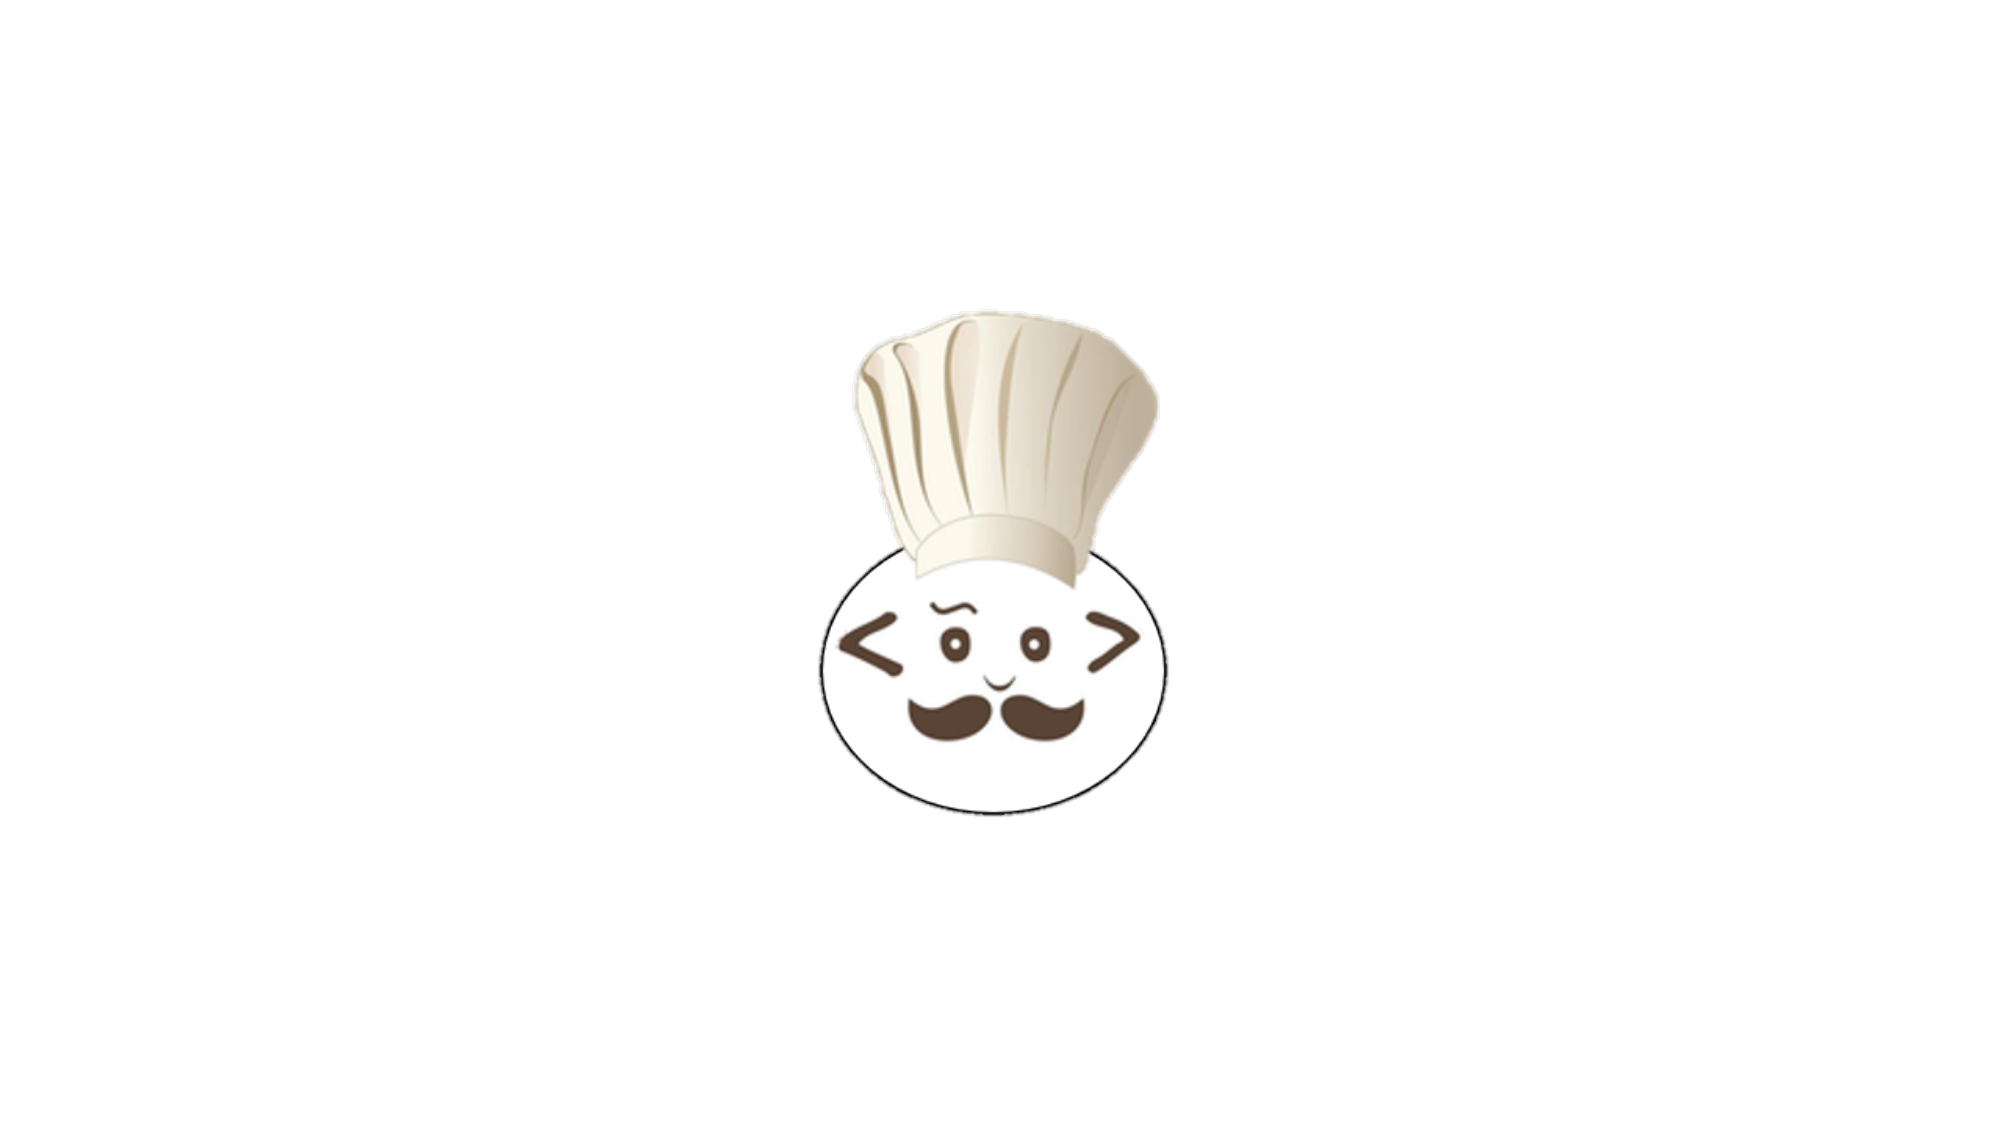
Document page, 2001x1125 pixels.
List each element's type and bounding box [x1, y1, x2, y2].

picture [687, 249, 1313, 875]
